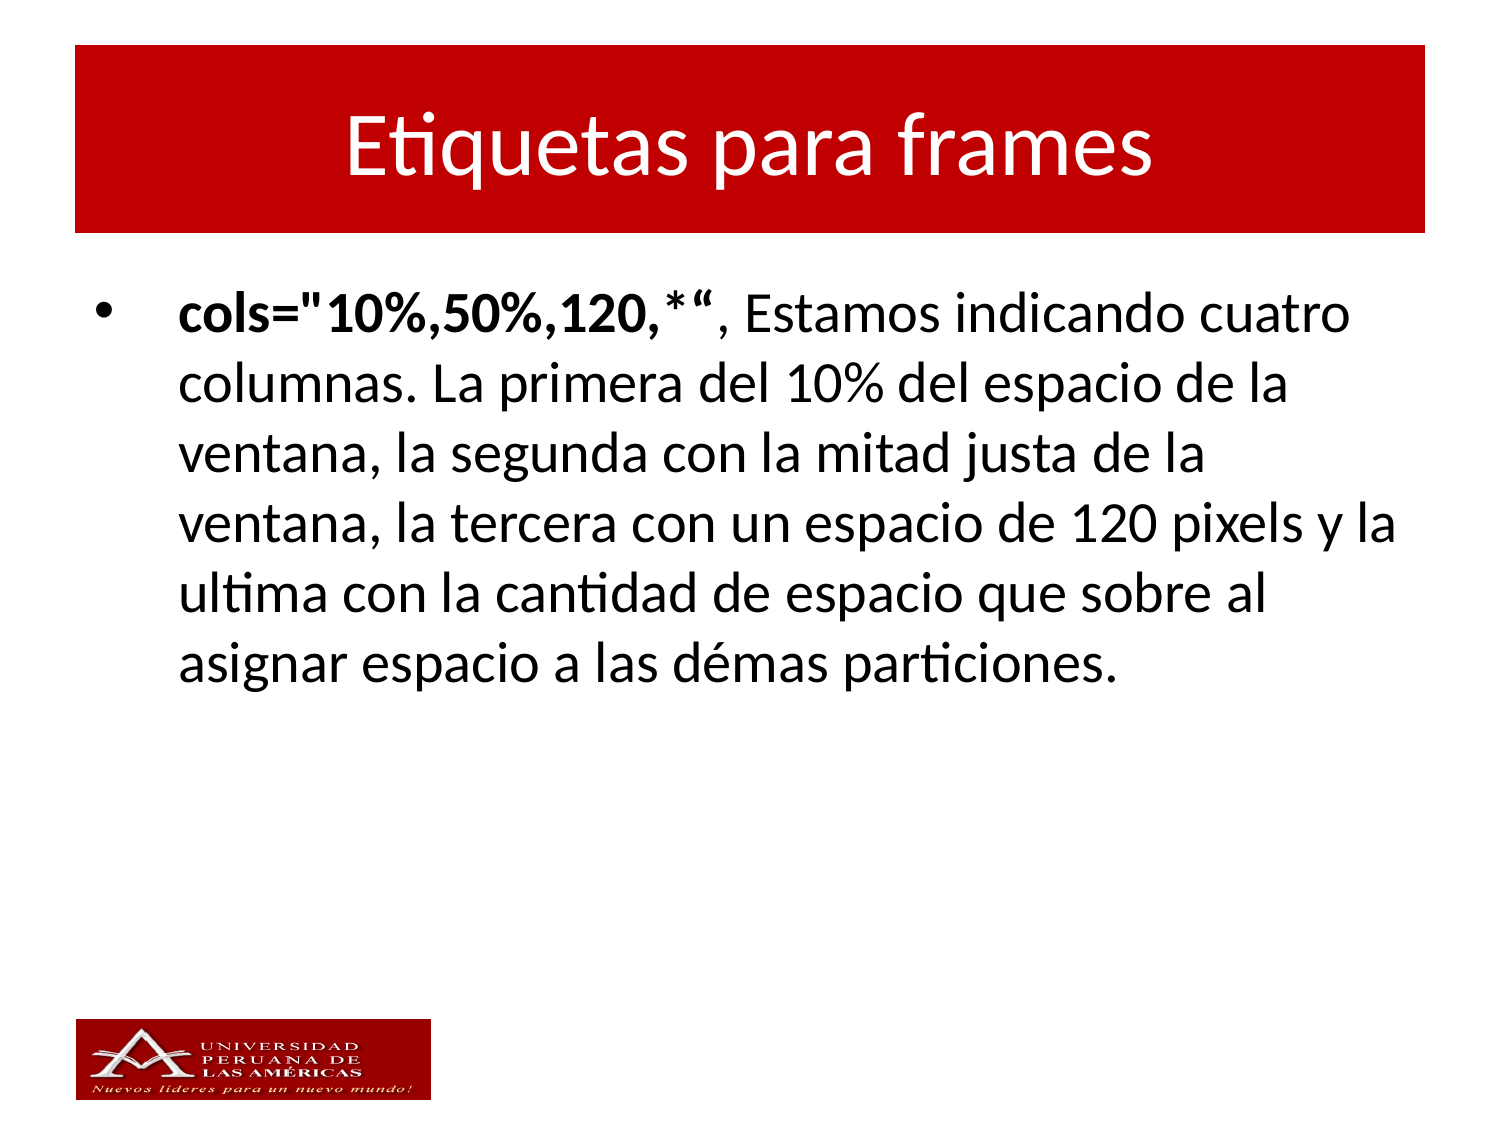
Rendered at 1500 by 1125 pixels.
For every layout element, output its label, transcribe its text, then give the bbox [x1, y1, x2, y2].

picture [76, 1019, 432, 1100]
title Etiquetas para frames [75, 45, 1425, 233]
text_box cols="10%,50%,120,*“, Estamos indicando cuatro columnas. La primera del 10% del espacio de la ventana, la segunda con la mitad justa de la ventana, la tercera con un espacio de 120 pixels y la ultima con la cantidad de espacio que sobre al asignar espacio a las démas particiones. [79, 267, 1415, 702]
